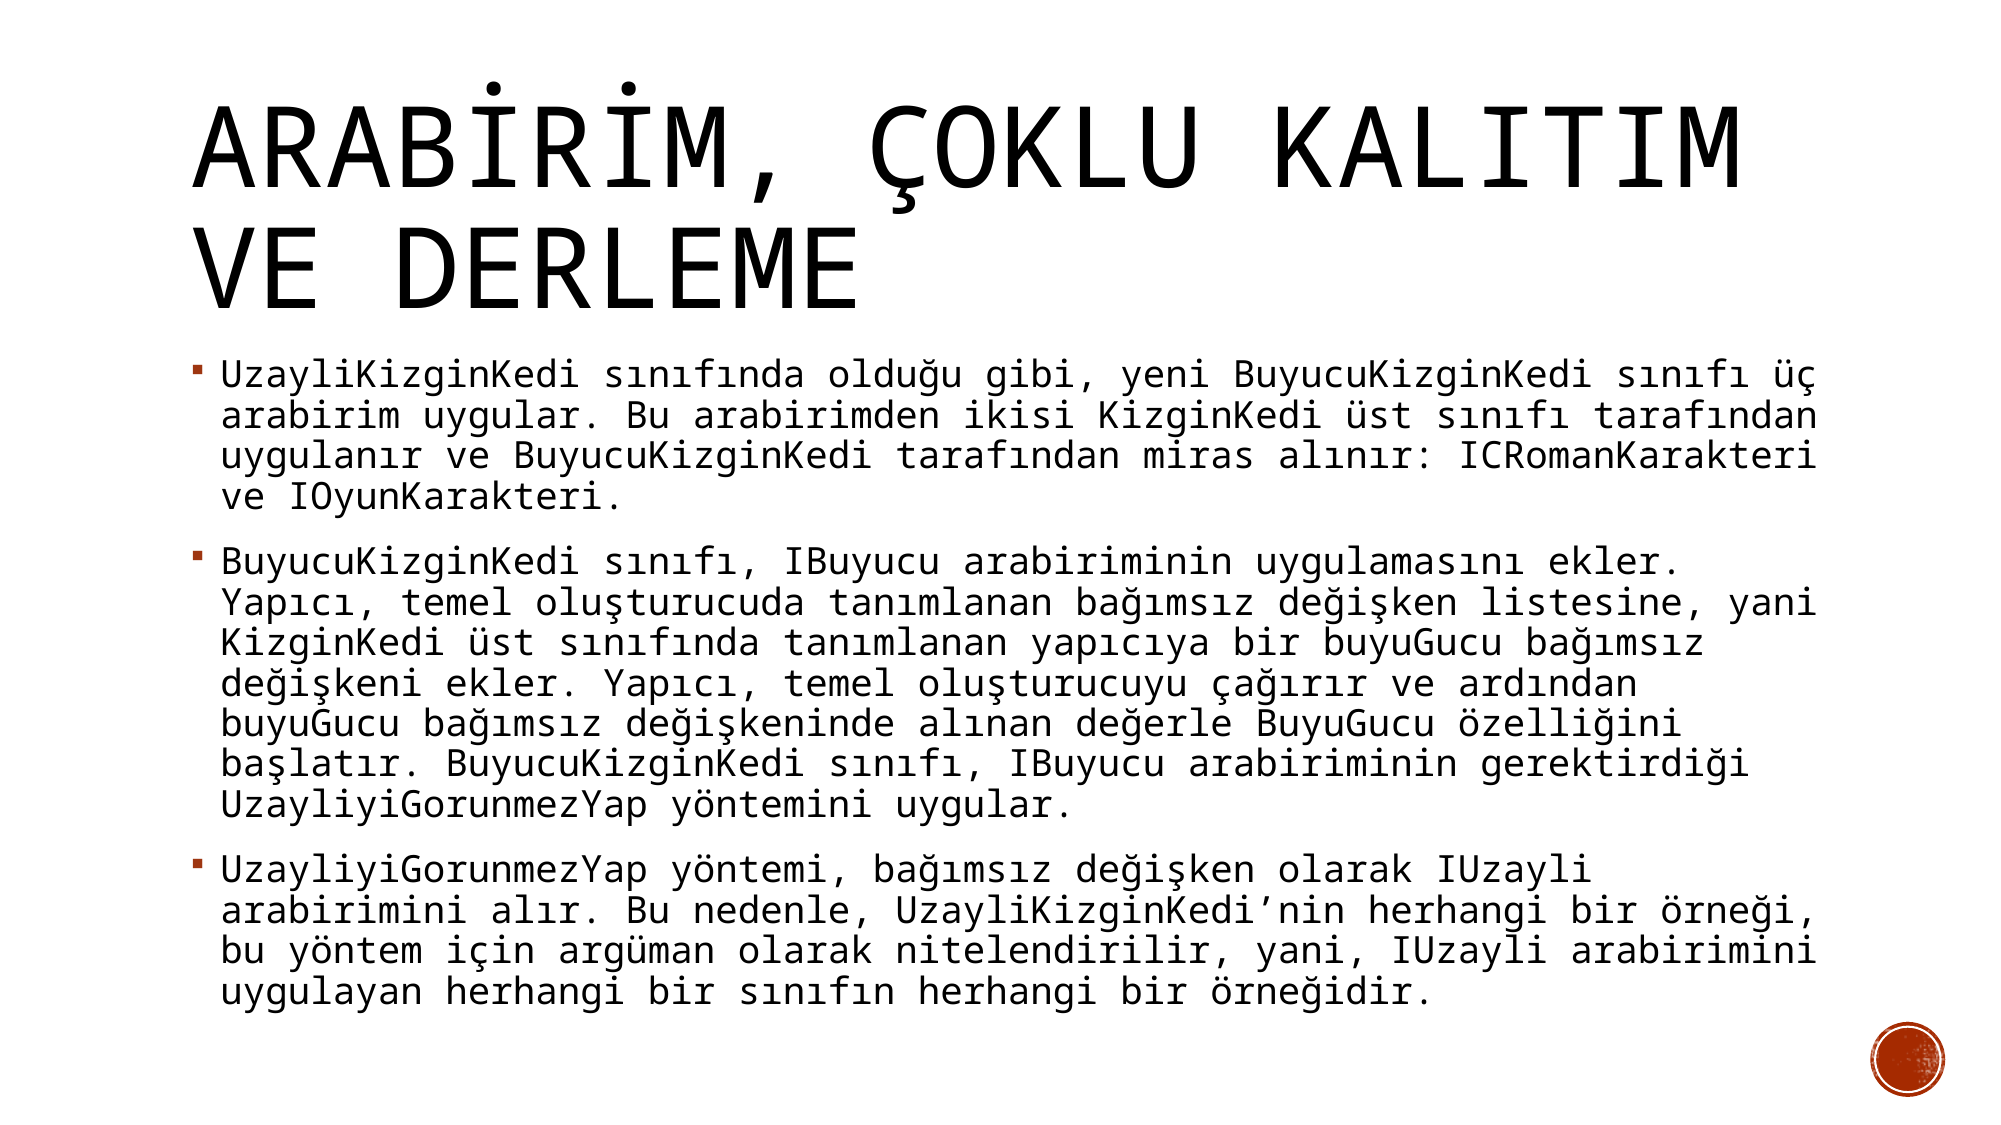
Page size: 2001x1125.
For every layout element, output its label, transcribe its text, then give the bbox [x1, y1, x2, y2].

title ARABİRİM, Çoklu Kalıtım ve DERLEME [175, 79, 1826, 344]
list UzayliKizginKedi sınıfında olduğu gibi, yeni BuyucuKizginKedi sınıfı üç arabirim uygular. Bu arabirimden ikisi KizginKedi üst sınıfı tarafından uygulanır ve BuyucuKizginKedi tarafından miras alınır: ICRomanKarakteri ve IOyunKarakteri. BuyucuKizginKedi sınıfı, IBuyucu arabiriminin uygulamasını ekler. Yapıcı, temel oluşturucuda tanımlanan bağımsız değişken listesine, yani KizginKedi üst sınıfında tanımlanan yapıcıya bir buyuGucu bağımsız değişkeni ekler. Yapıcı, temel oluşturucuyu çağırır ve ardından buyuGucu bağımsız değişkeninde alınan değerle BuyuGucu özelliğini başlatır. BuyucuKizginKedi sınıfı, IBuyucu arabiriminin gerektirdiği UzayliyiGorunmezYap yöntemini uygular. UzayliyiGorunmezYap yöntemi, bağımsız değişken olarak IUzayli arabirimini alır. Bu nedenle, UzayliKizginKedi’nin herhangi bir örneği, bu yöntem için argüman olarak nitelendirilir, yani, IUzayli arabirimini uygulayan herhangi bir sınıfın herhangi bir örneğidir. [175, 348, 1846, 1013]
